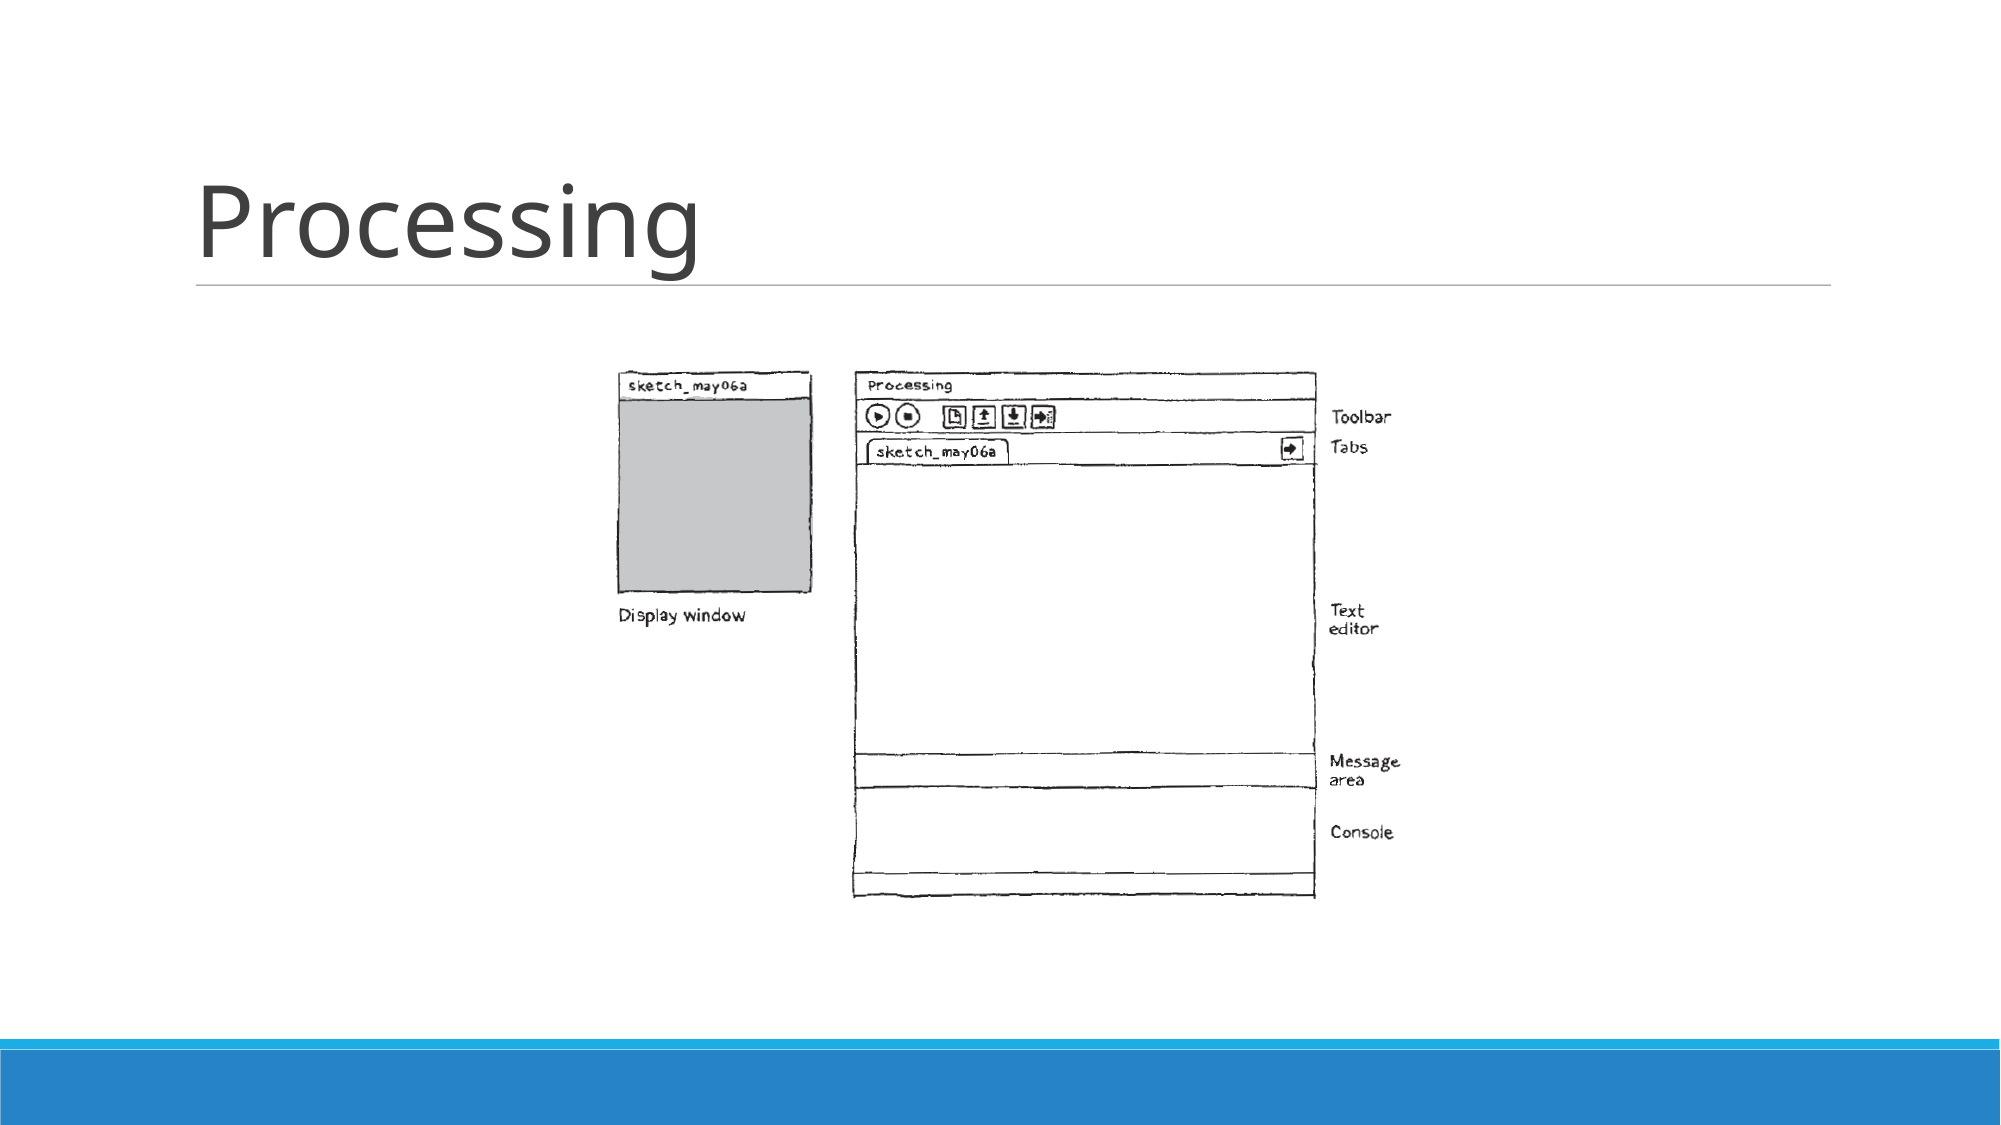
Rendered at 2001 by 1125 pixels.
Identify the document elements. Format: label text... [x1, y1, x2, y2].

text_box Processing [179, 46, 1830, 285]
picture [563, 344, 1447, 924]
